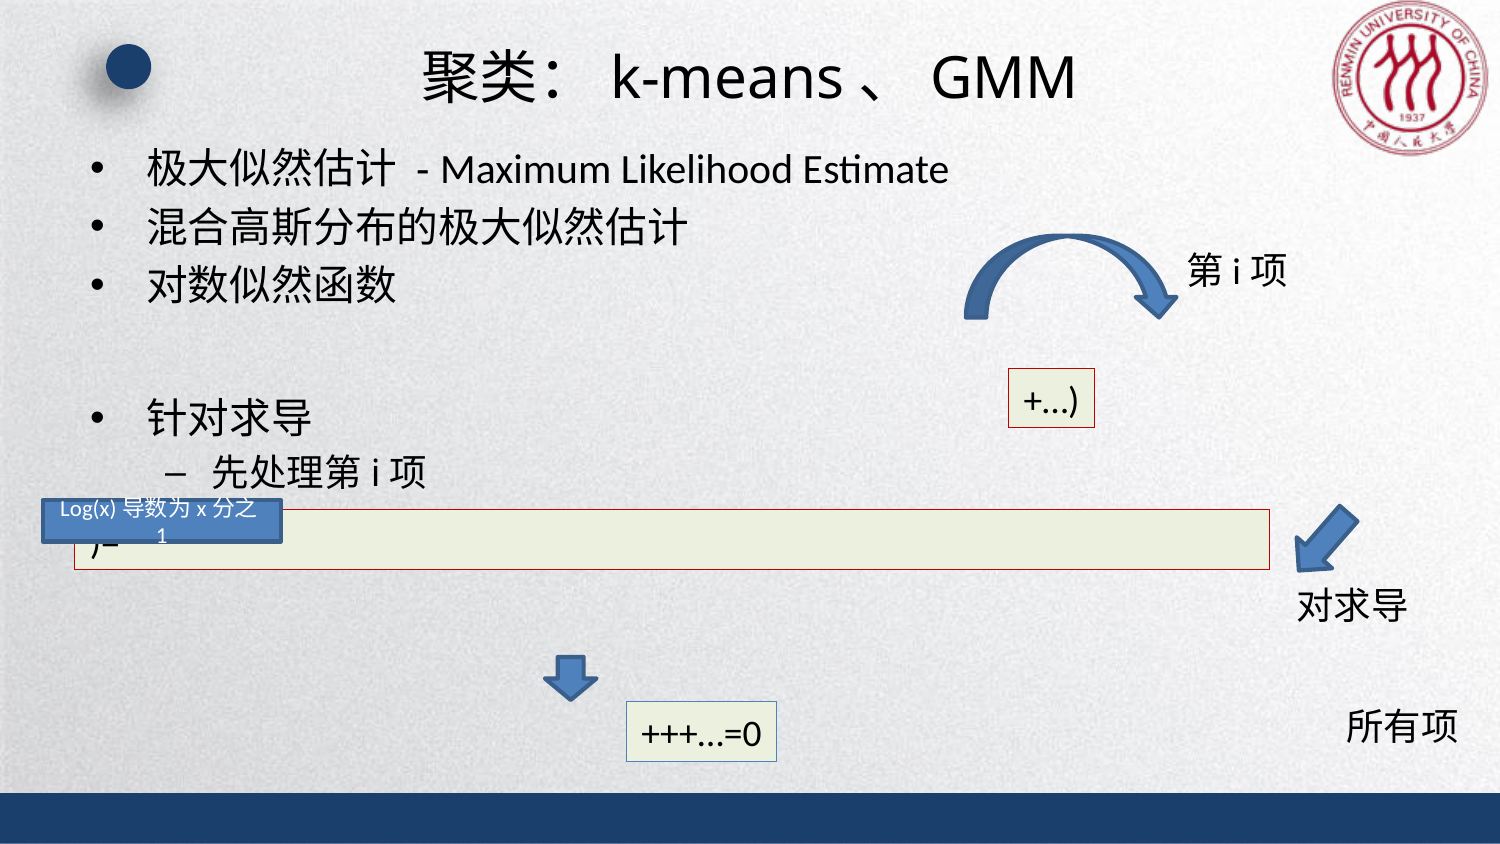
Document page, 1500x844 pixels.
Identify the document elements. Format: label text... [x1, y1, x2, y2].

title 聚类：k-means、GMM [75, 33, 1425, 116]
text_box [542, 654, 599, 702]
text_box Log(x)导数为x分之1 [41, 498, 283, 544]
text_box [963, 233, 1177, 320]
text_box 所有项 [1331, 695, 1474, 756]
picture [0, 0, 1500, 793]
text_box 第i项 [1171, 239, 1303, 300]
text_box [1294, 503, 1360, 573]
